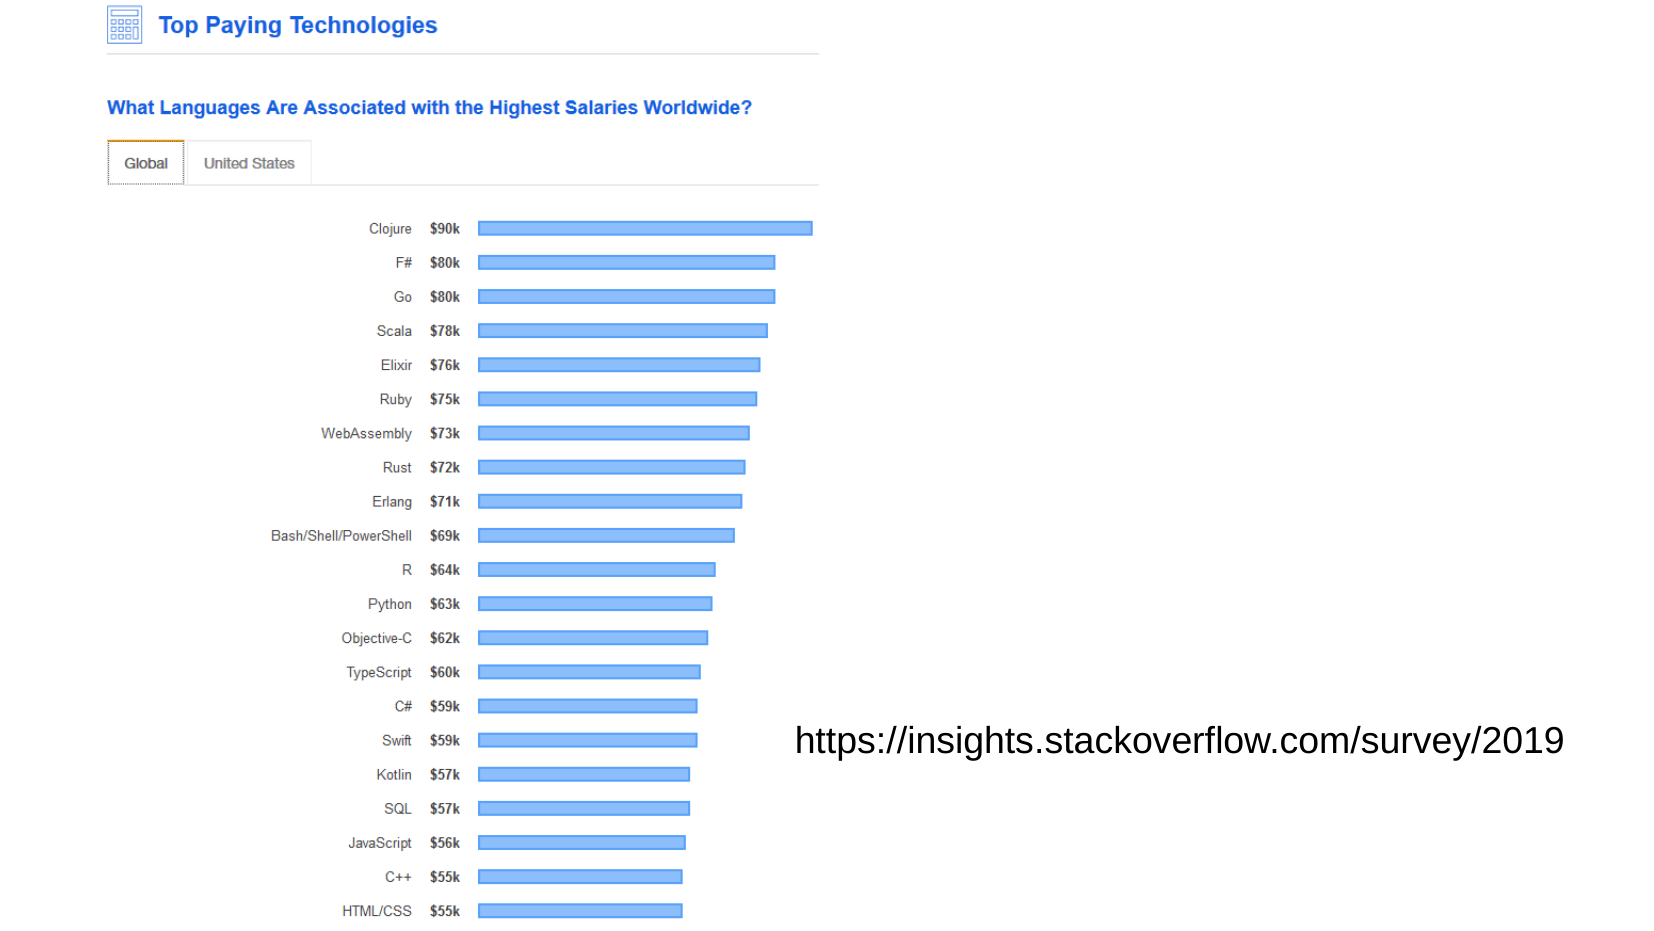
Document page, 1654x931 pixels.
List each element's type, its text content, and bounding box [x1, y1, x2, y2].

picture [89, 0, 994, 931]
text_box https://insights.stackoverflow.com/survey/2019 [999, 708, 1580, 766]
